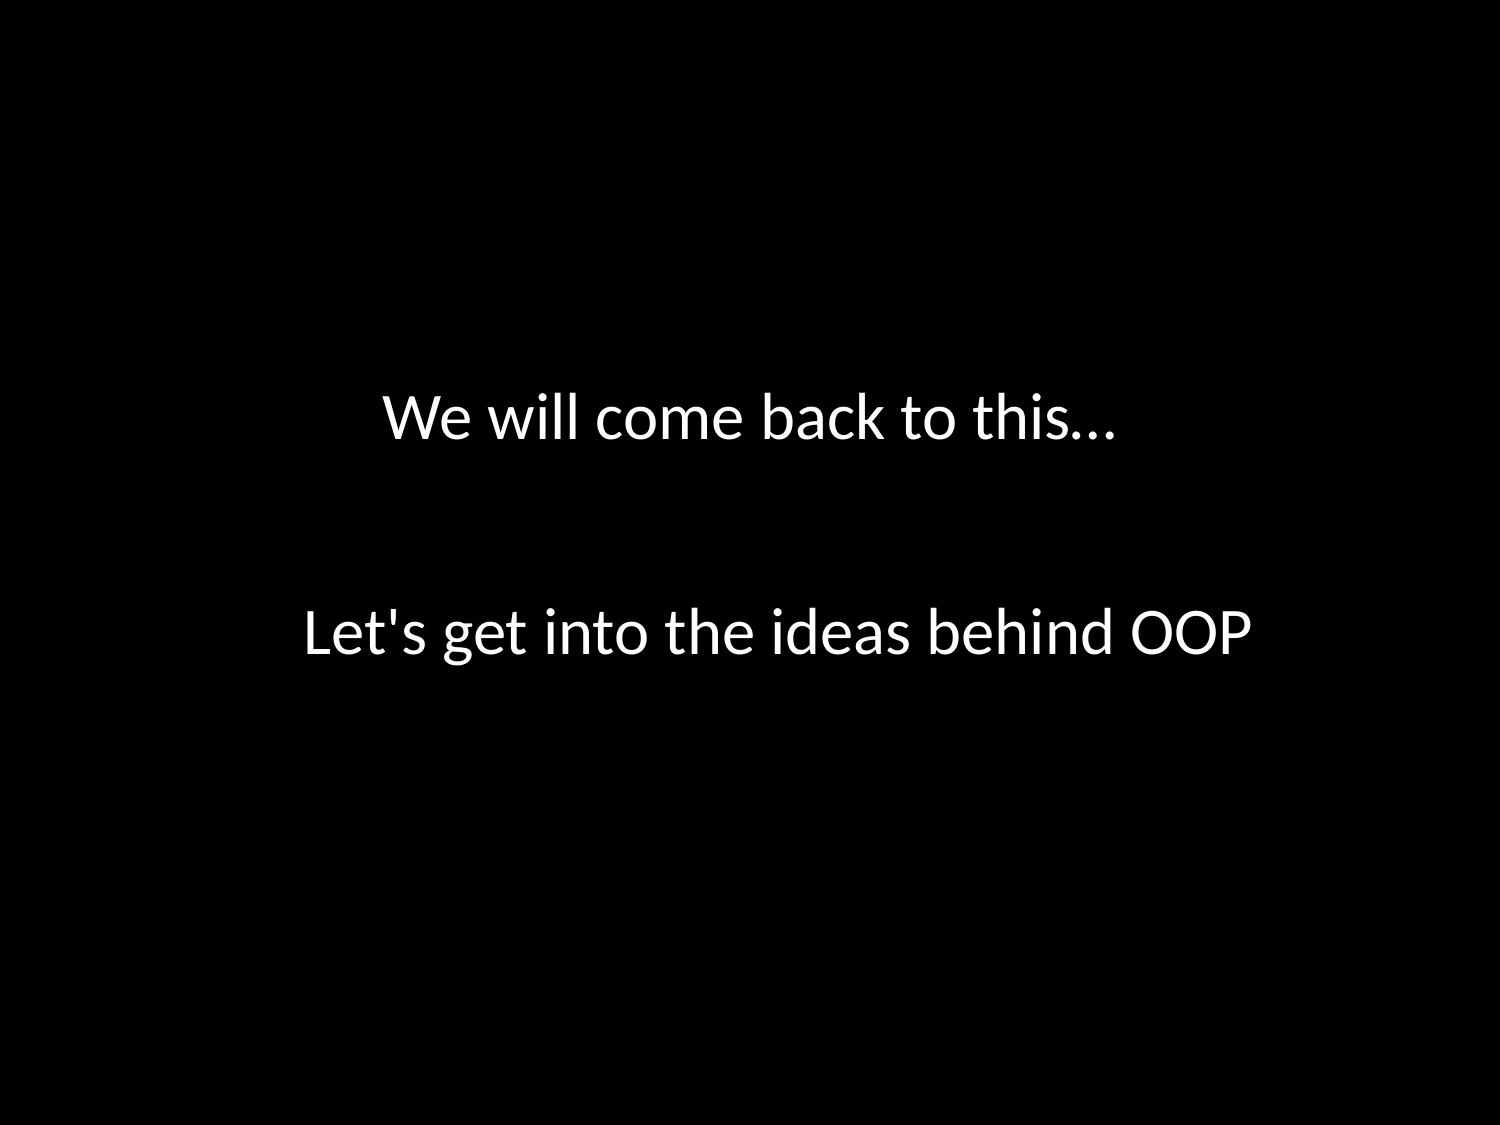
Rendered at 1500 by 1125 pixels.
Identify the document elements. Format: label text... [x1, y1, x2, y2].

title We will come back to this… [75, 318, 1425, 507]
text_box Let's get into the ideas behind OOP [103, 533, 1454, 722]
